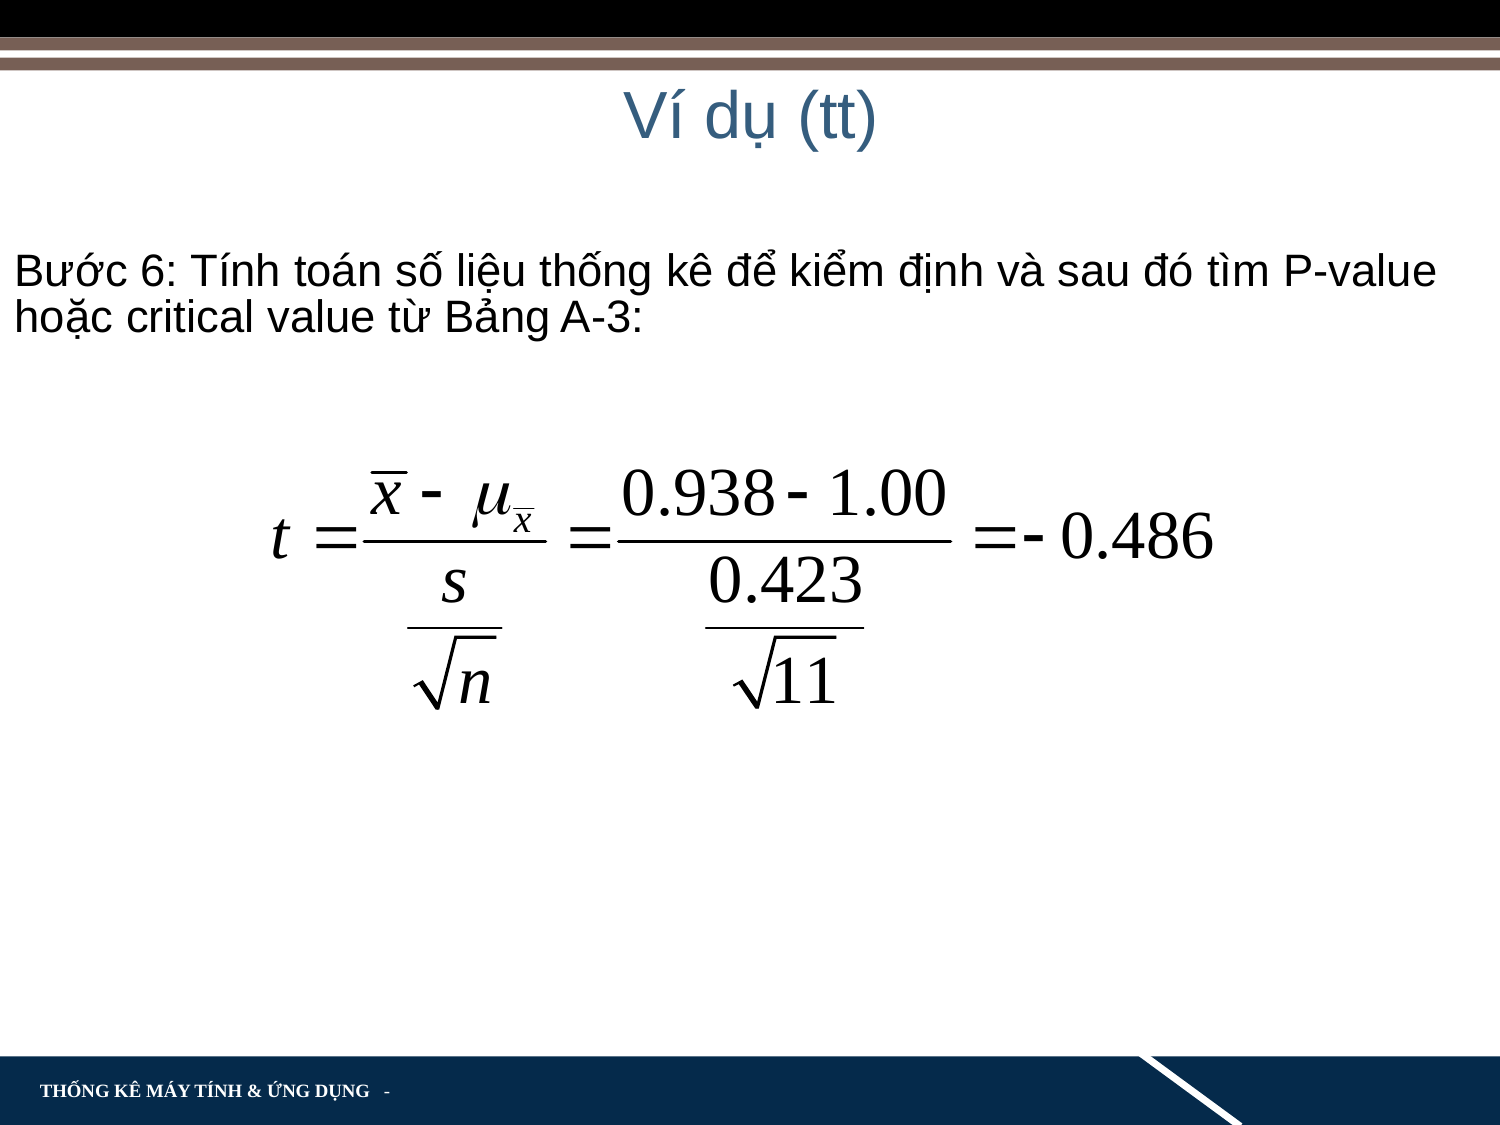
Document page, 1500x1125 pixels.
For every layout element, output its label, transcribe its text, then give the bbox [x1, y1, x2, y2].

title Ví dụ (tt) [80, 74, 1422, 188]
list Bước 6: Tính toán số liệu thống kê để kiểm định và sau đó tìm P-value hoặc critical value từ Bảng A-3: [0, 241, 1500, 350]
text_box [262, 449, 1225, 725]
